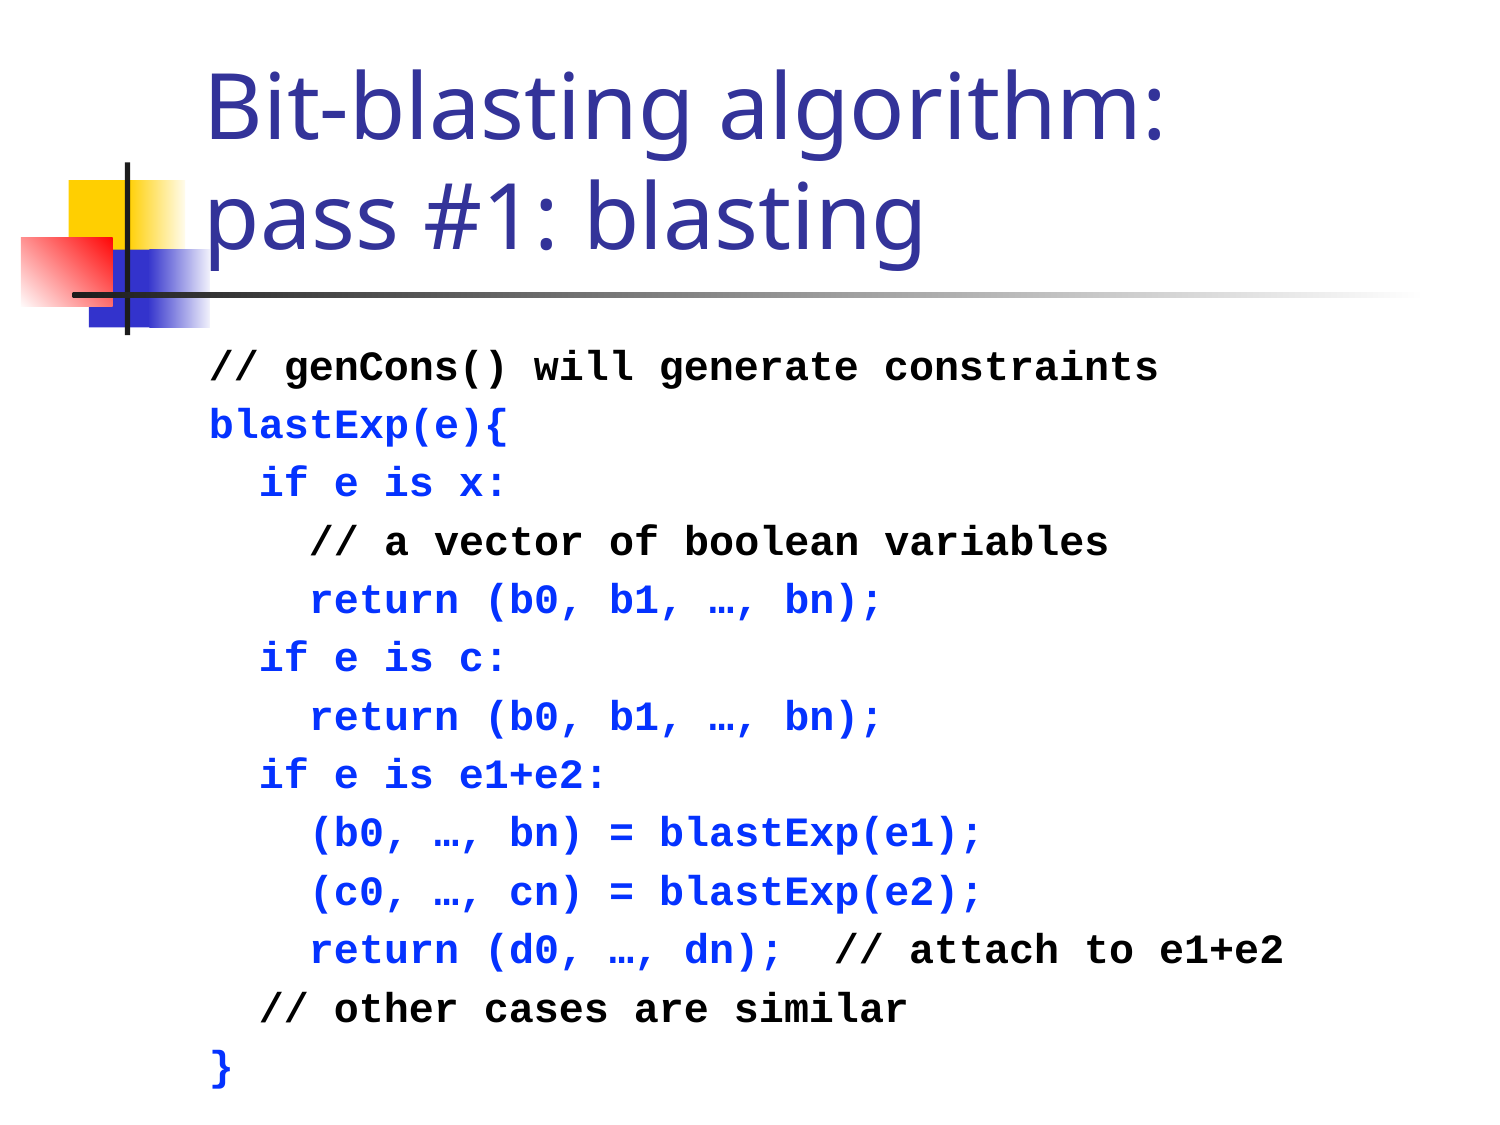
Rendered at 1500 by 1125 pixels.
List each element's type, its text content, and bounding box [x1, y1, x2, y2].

list // genCons() will generate constraints blastExp(e){ if e is x: // a vector of boolean variables return (b0, b1, …, bn); if e is c: return (b0, b1, …, bn); if e is e1+e2: (b0, …, bn) = blastExp(e1); (c0, …, cn) = blastExp(e2); return (d0, …, dn); // attach to e1+e2 // other cases are similar } [193, 331, 1469, 1006]
title Bit-blasting algorithm: pass #1: blasting [188, 35, 1468, 275]
